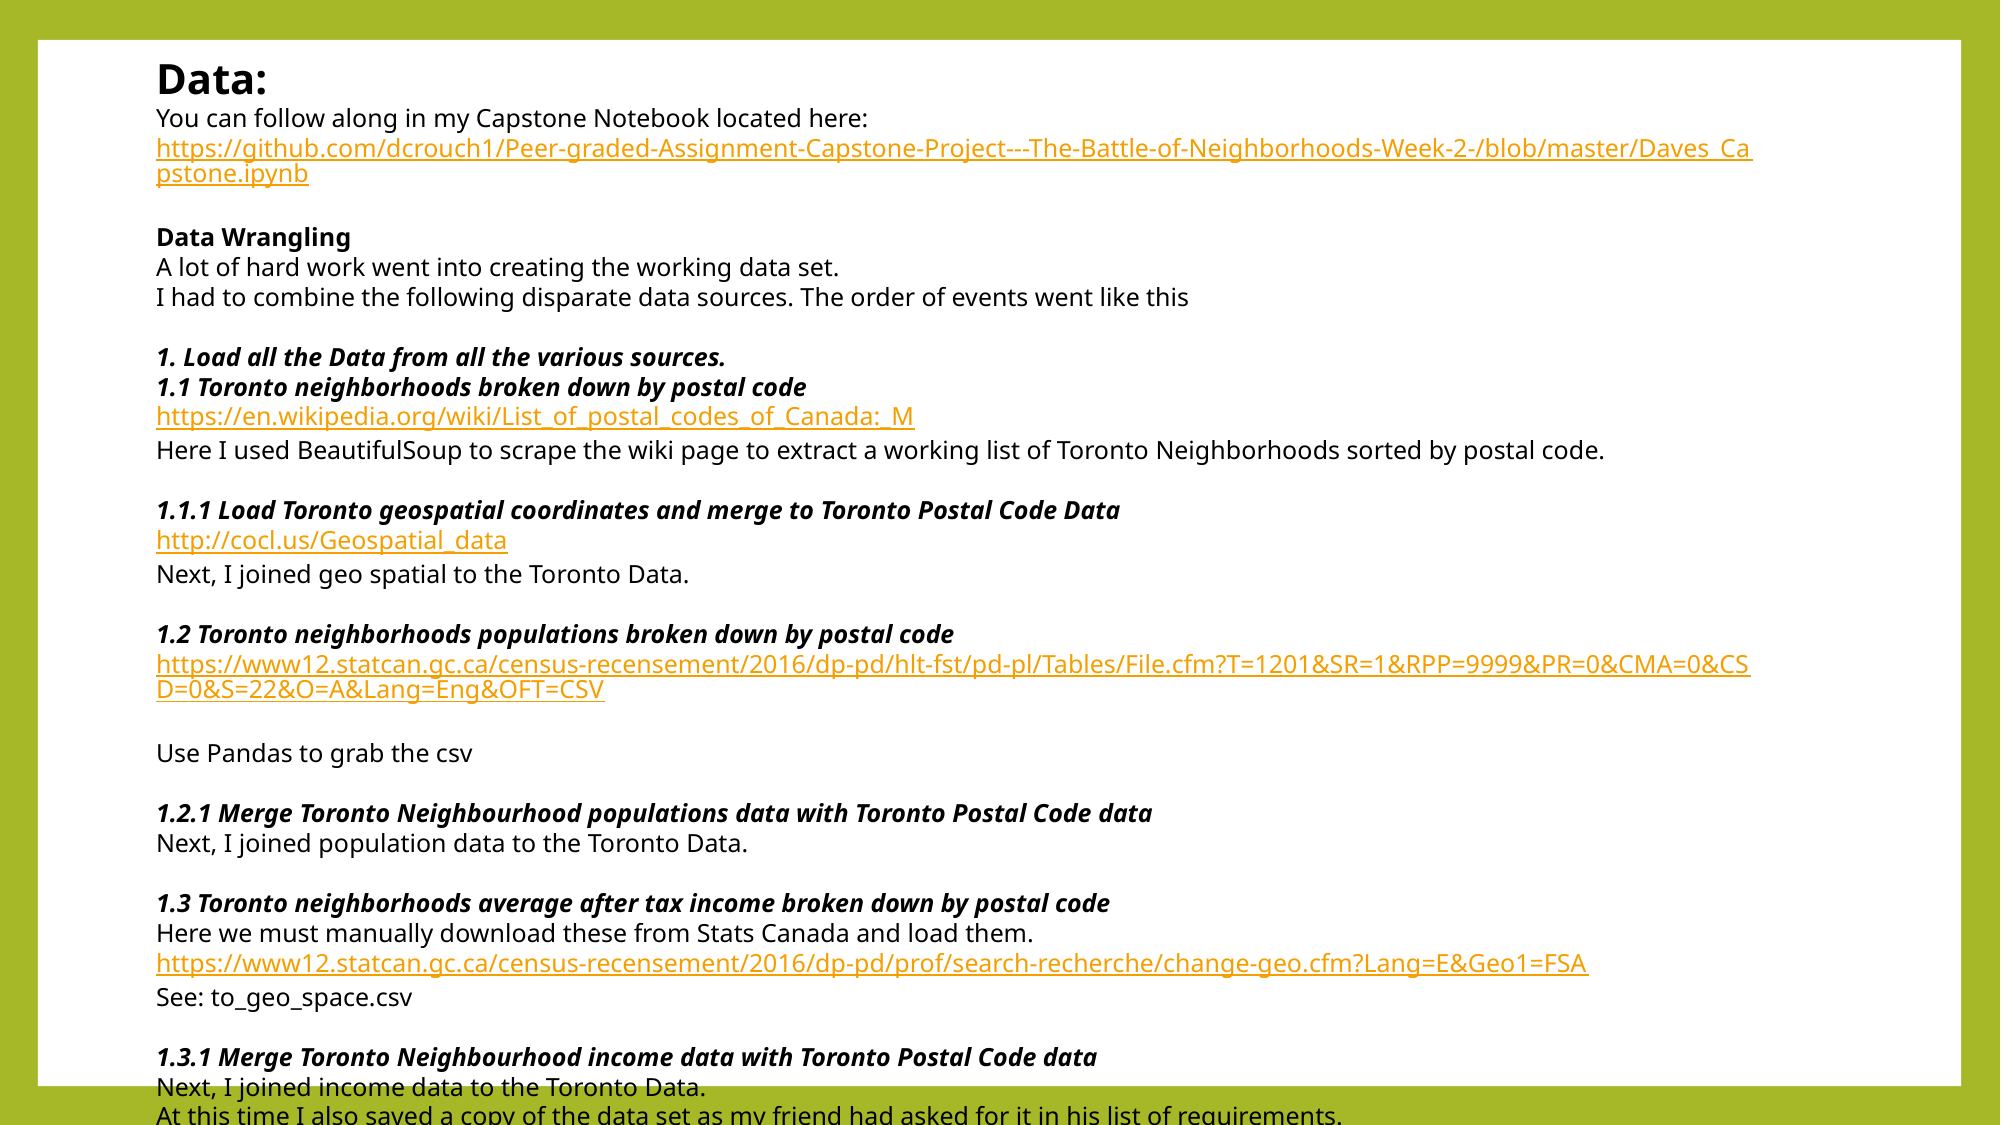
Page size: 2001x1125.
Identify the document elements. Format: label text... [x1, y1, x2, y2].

text_box Data: You can follow along in my Capstone Notebook located here: https://github.com/dcrouch1/Peer-graded-Assignment-Capstone-Project---The-Battle-of-Neighborhoods-Week-2-/blob/master/Daves_Capstone.ipynb Data Wrangling A lot of hard work went into creating the working data set. I had to combine the following disparate data sources. The order of events went like this 1. Load all the Data from all the various sources. 1.1 Toronto neighborhoods broken down by postal code https://en.wikipedia.org/wiki/List_of_postal_codes_of_Canada:_M Here I used BeautifulSoup to scrape the wiki page to extract a working list of Toronto Neighborhoods sorted by postal code. 1.1.1 Load Toronto geospatial coordinates and merge to Toronto Postal Code Data http://cocl.us/Geospatial_data Next, I joined geo spatial to the Toronto Data. 1.2 Toronto neighborhoods populations broken down by postal code https://www12.statcan.gc.ca/census-recensement/2016/dp-pd/hlt-fst/pd-pl/Tables/File.cfm?T=1201&SR=1&RPP=9999&PR=0&CMA=0&CSD=0&S=22&O=A&Lang=Eng&OFT=CSV Use Pandas to grab the csv 1.2.1 Merge Toronto Neighbourhood populations data with Toronto Postal Code data Next, I joined population data to the Toronto Data. 1.3 Toronto neighborhoods average after tax income broken down by postal code Here we must manually download these from Stats Canada and load them. https://www12.statcan.gc.ca/census-recensement/2016/dp-pd/prof/search-recherche/change-geo.cfm?Lang=E&Geo1=FSA See: to_geo_space.csv 1.3.1 Merge Toronto Neighbourhood income data with Toronto Postal Code data Next, I joined income data to the Toronto Data. At this time I also saved a copy of the data set as my friend had asked for it in his list of requirements. See: TO_Affluence.csv [141, 45, 1776, 1119]
